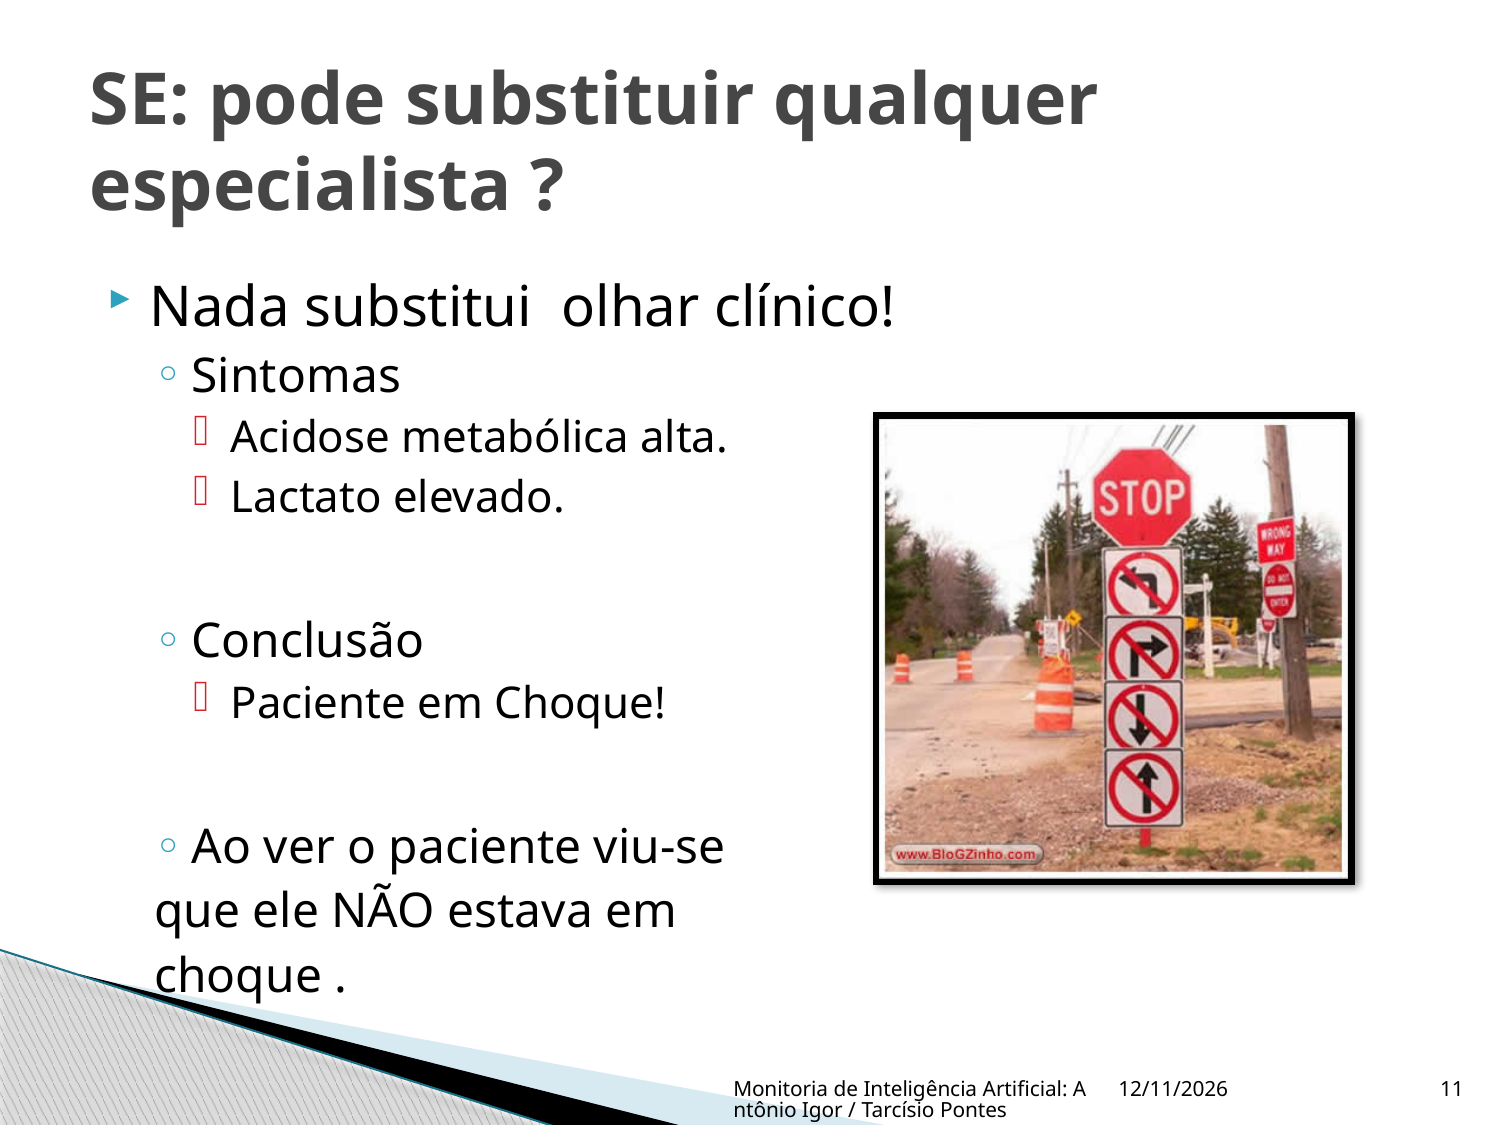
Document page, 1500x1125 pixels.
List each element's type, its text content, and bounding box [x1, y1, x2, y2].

picture [878, 418, 1349, 880]
footer Monitoria de Inteligência Artificial: Antônio Igor / Tarcísio Pontes [718, 1051, 1105, 1112]
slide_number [1105, 1051, 1418, 1112]
slide_number 11 [1418, 1051, 1479, 1112]
title SE: pode substituir qualquer especialista ? [75, 45, 1425, 233]
list Nada substitui olhar clínico! Sintomas Acidose metabólica alta. Lactato elevado. Conclusão Paciente em Choque! Ao ver o paciente viu-se que ele NÃO estava em choque . [75, 262, 1425, 1055]
